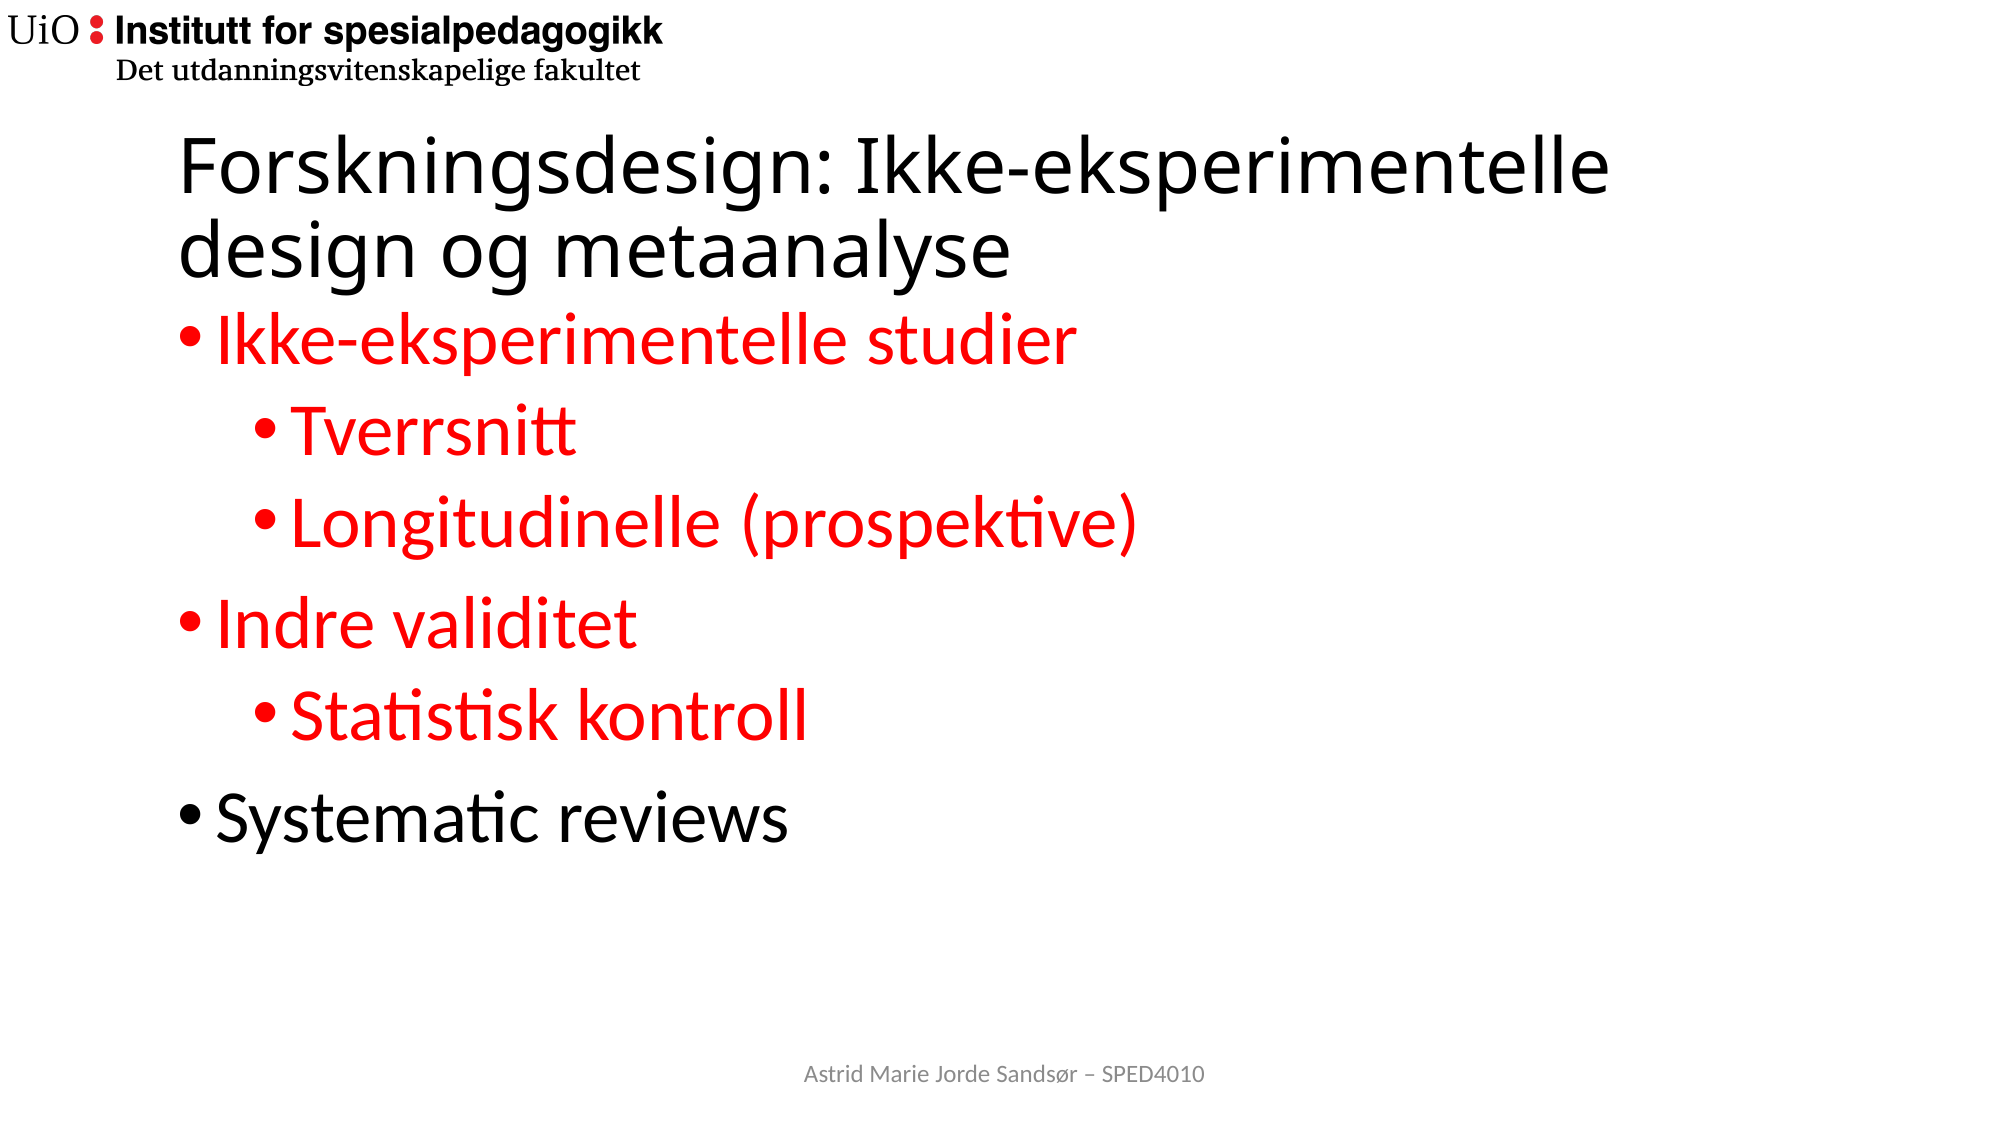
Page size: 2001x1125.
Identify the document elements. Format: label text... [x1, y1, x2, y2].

text_box Forskningsdesign: Ikke-eksperimentelle design og metaanalyse [162, 118, 1888, 303]
footer Astrid Marie Jorde Sandsør – SPED4010 [369, 1042, 1646, 1103]
picture [8, 15, 663, 86]
text_box Ikke-eksperimentelle studier Tverrsnitt Longitudinelle (prospektive) Indre validitet Statistisk kontroll Systematic reviews [162, 292, 1616, 1006]
